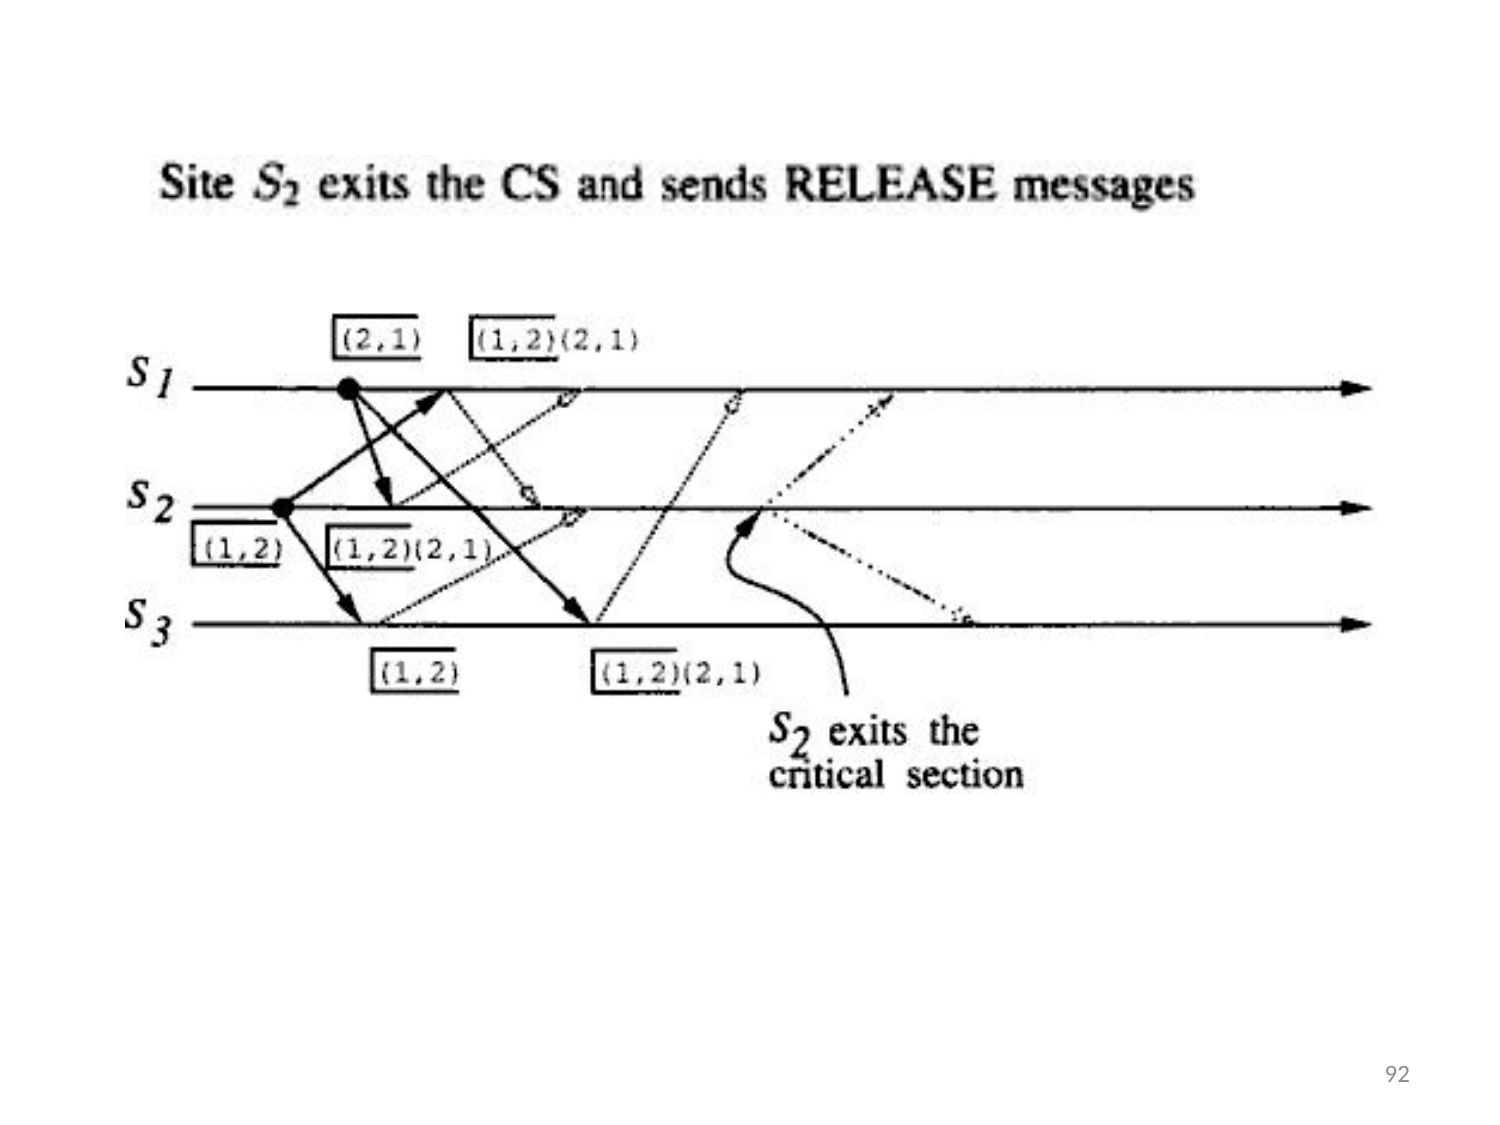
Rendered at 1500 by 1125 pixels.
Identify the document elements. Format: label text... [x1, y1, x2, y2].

picture [124, 305, 1378, 794]
picture [149, 155, 1201, 220]
slide_number 92 [1074, 1042, 1425, 1103]
